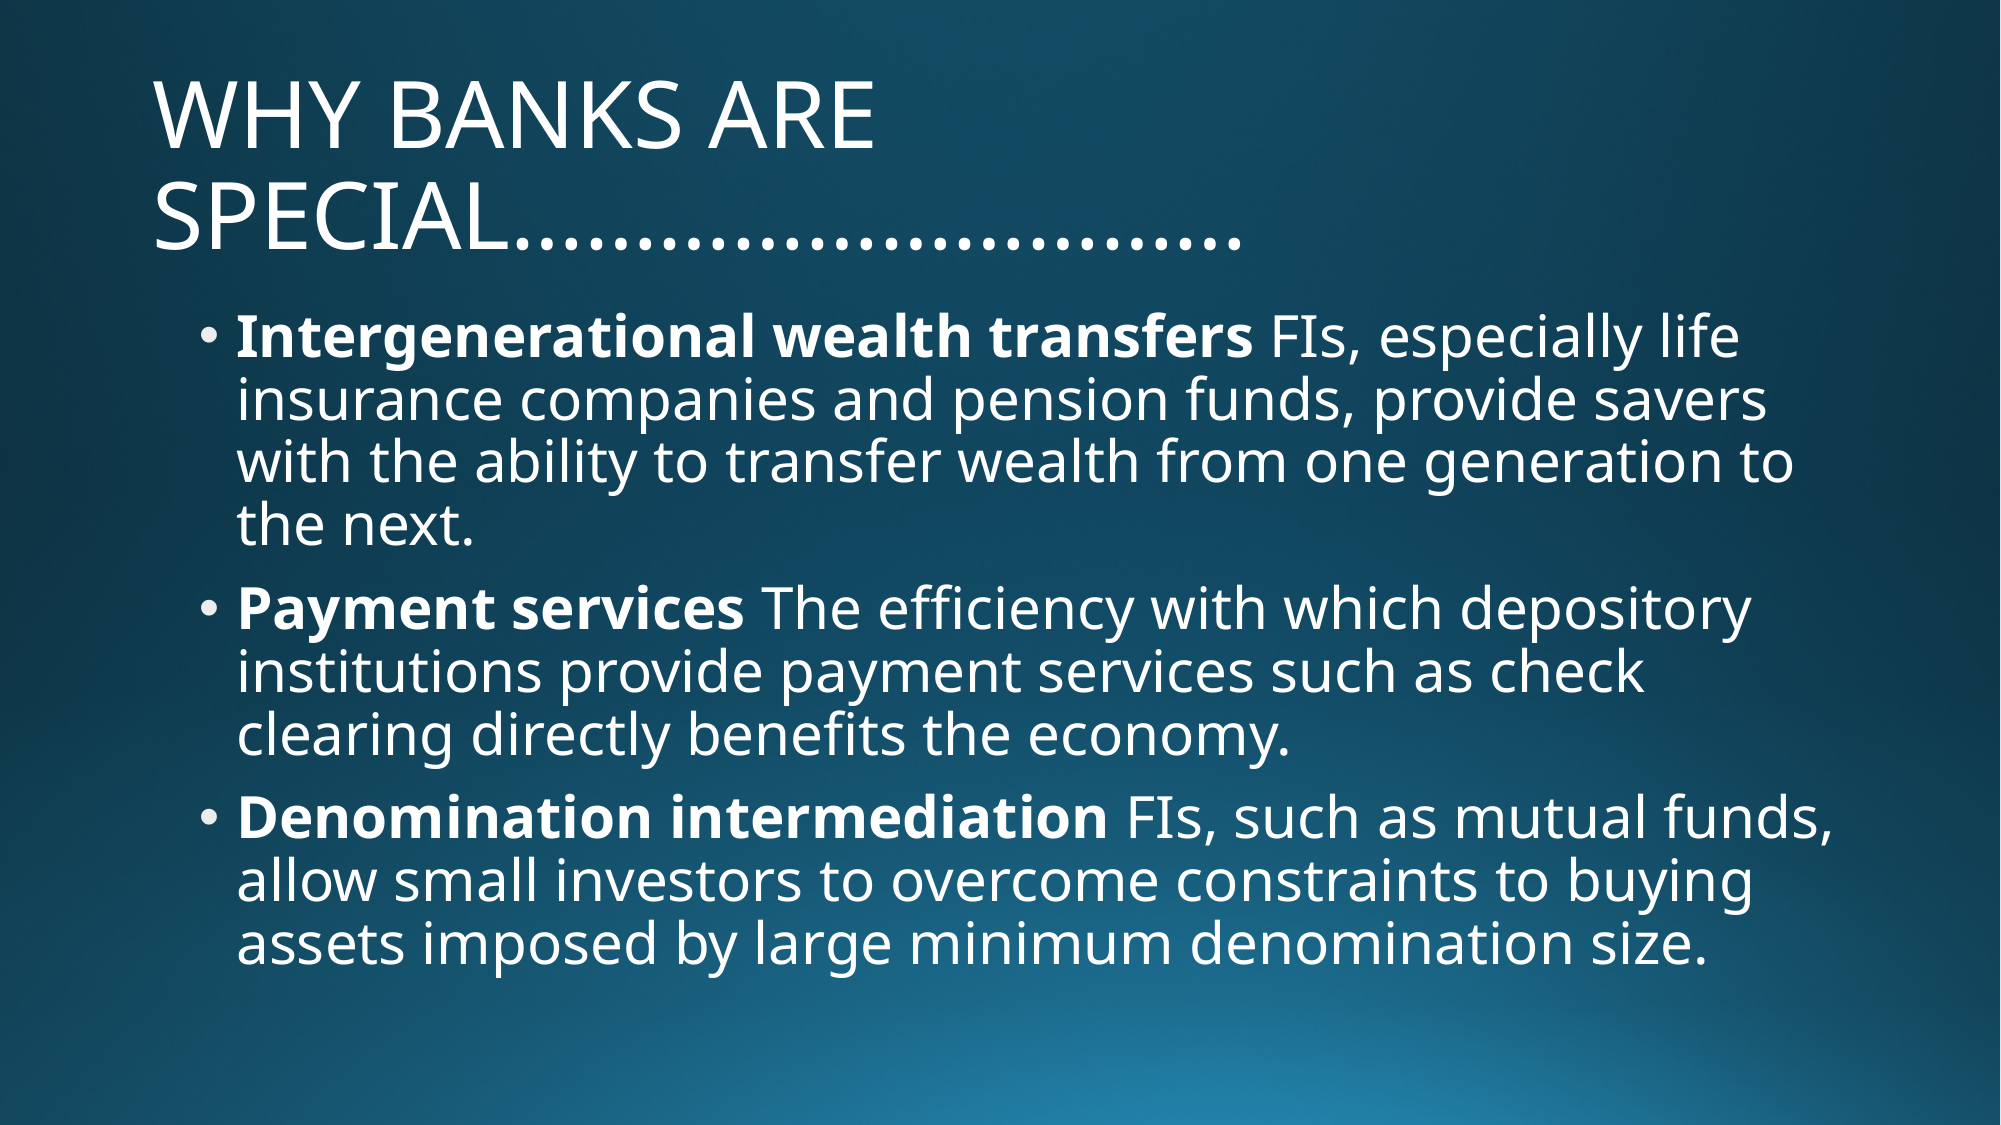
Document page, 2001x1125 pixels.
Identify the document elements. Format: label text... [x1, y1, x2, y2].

title WHY BANKS ARE SPECIAL………………………… [137, 59, 1863, 278]
picture [0, 0, 2001, 1125]
list Intergenerational wealth transfers FIs, especially life insurance companies and pension funds, provide savers with the ability to transfer wealth from one generation to the next. Payment services The efficiency with which depository institutions provide payment services such as check clearing directly benefits the economy. Denomination intermediation FIs, such as mutual funds, allow small investors to overcome constraints to buying assets imposed by large minimum denomination size. [183, 299, 1863, 1014]
